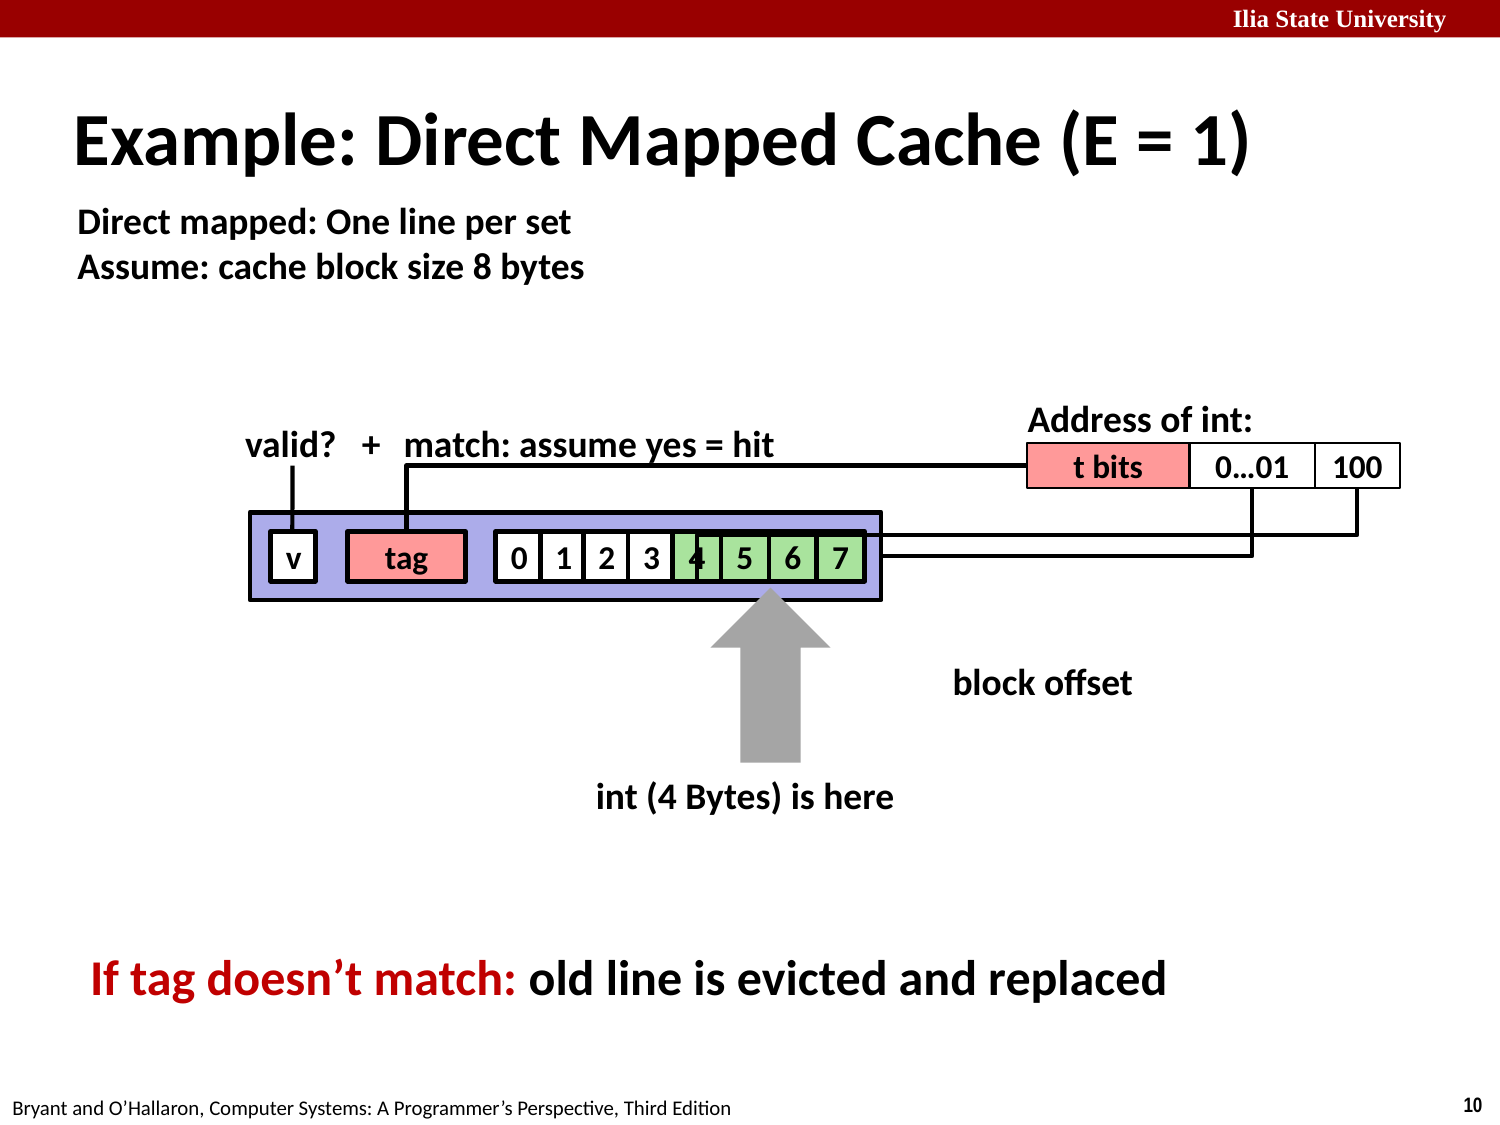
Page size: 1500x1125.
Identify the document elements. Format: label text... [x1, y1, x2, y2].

text_box Address of int: [1106, 387, 1271, 448]
text_box 4 [672, 541, 721, 582]
text_box [710, 587, 831, 763]
text_box int (4 Bytes) is here [580, 764, 912, 825]
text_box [406, 465, 974, 532]
text_box [249, 512, 882, 600]
text_box block offset [1106, 649, 1151, 710]
text_box 100 [1314, 443, 1400, 488]
text_box 1 [540, 541, 583, 582]
title Example: Direct Mapped Cache (E = 1) [58, 72, 1304, 198]
text_box If tag doesn’t match: old line is evicted and replaced [75, 937, 1194, 1013]
text_box valid? + [230, 412, 398, 473]
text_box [980, 204, 1075, 865]
text_box 7 [817, 541, 865, 582]
text_box 5 [721, 541, 769, 582]
text_box block offset [937, 649, 974, 710]
text_box 2 [583, 541, 628, 582]
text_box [1079, 336, 1102, 708]
text_box Direct mapped: One line per set Assume: cache block size 8 bytes [62, 189, 604, 295]
text_box 0 [495, 541, 540, 582]
text_box 6 [769, 541, 817, 582]
text_box v [270, 531, 316, 582]
text_box match: assume yes = hit [398, 412, 794, 473]
text_box tag [347, 531, 466, 582]
text_box t bits [1106, 448, 1189, 488]
text_box 3 [628, 541, 672, 582]
text_box 0…01 [1189, 443, 1314, 488]
